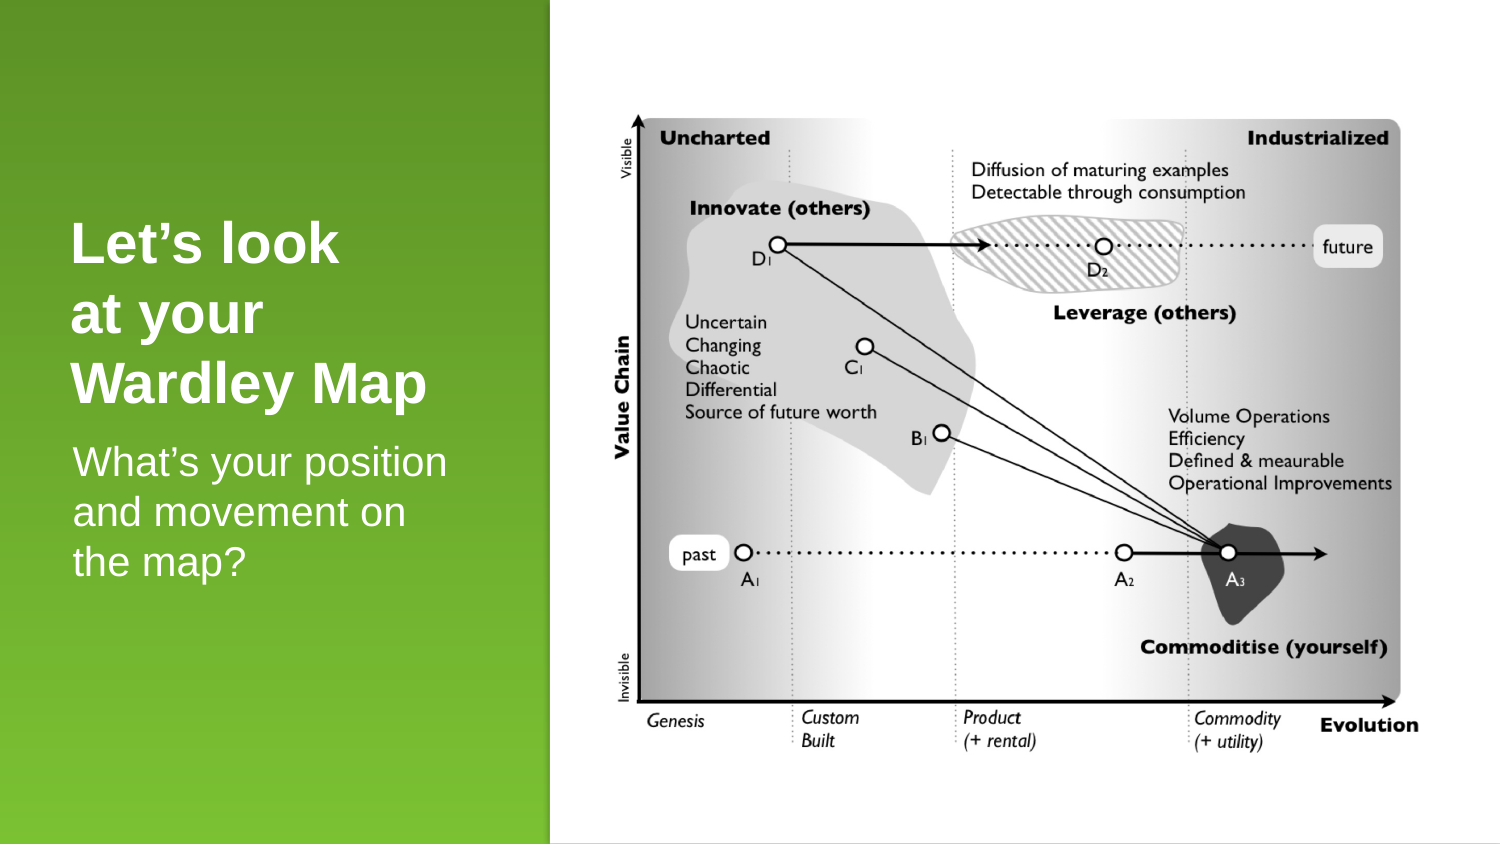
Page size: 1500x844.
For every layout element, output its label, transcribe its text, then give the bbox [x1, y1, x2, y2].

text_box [549, 0, 1500, 844]
text_box Let’s look at your Wardley Map [55, 197, 522, 358]
text_box What’s your position and movement on the map? [57, 427, 488, 584]
